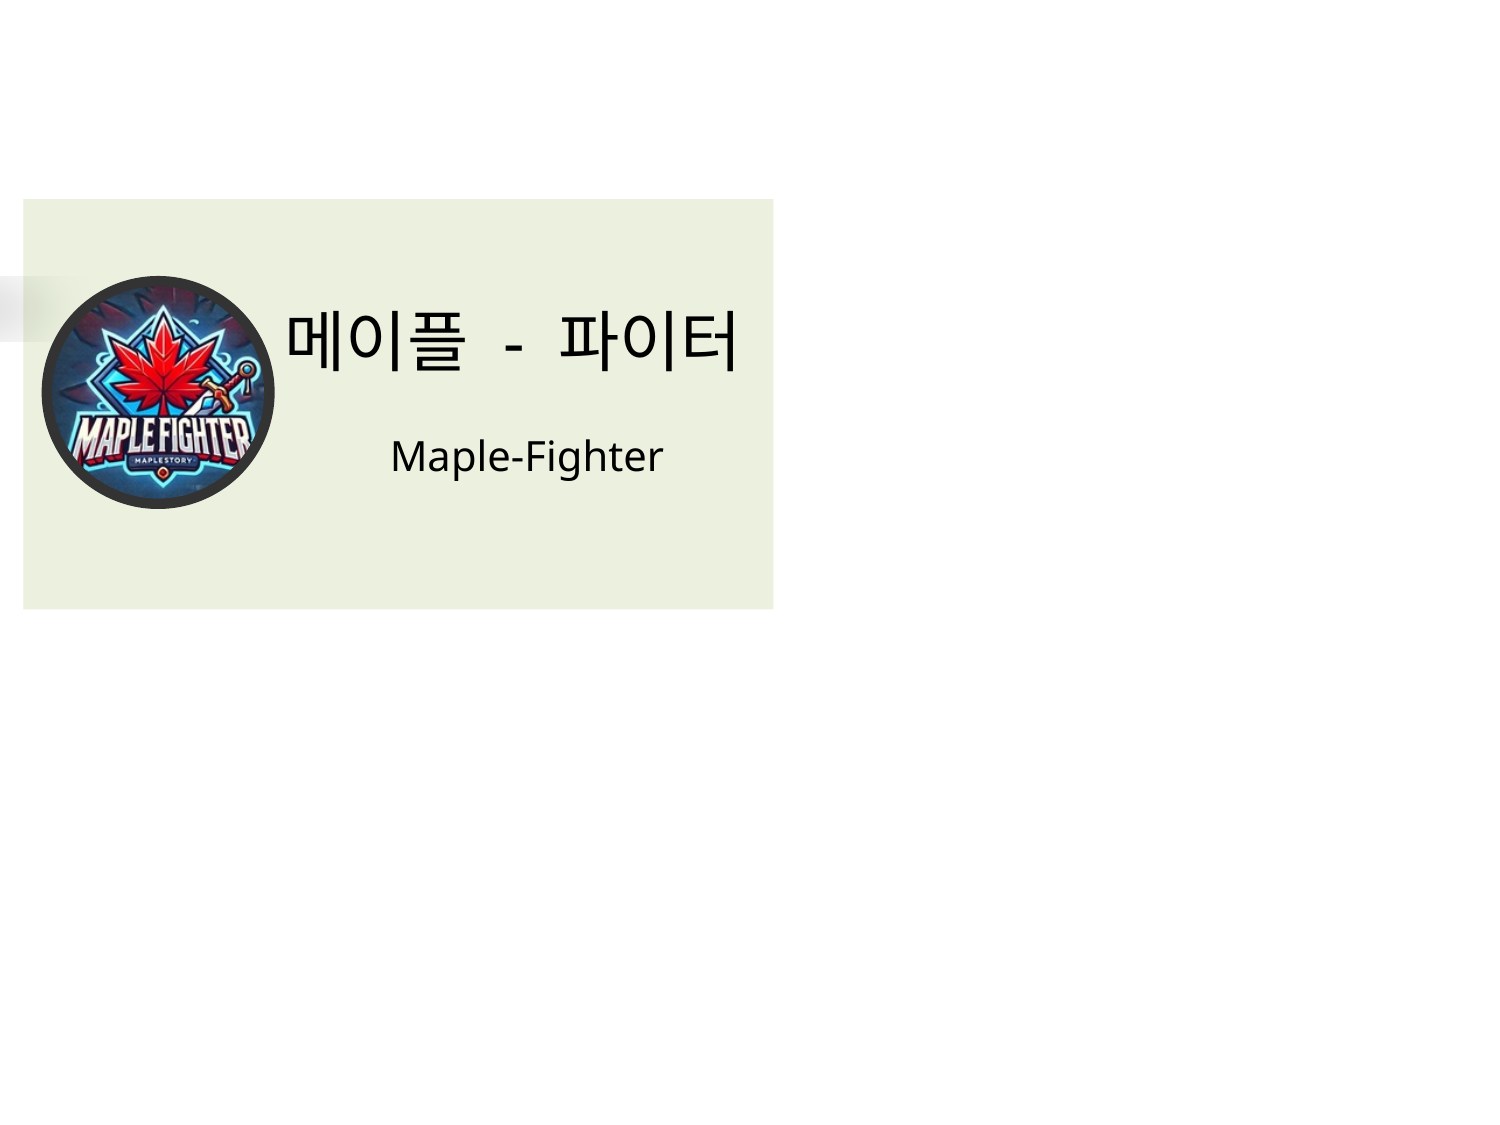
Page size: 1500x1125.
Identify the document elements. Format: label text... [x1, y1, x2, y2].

text_box Maple-Fighter [375, 421, 680, 487]
picture [46, 280, 270, 505]
text_box 메이플 - 파이터 [274, 292, 786, 388]
text_box [21, 197, 775, 292]
text_box [21, 342, 775, 611]
